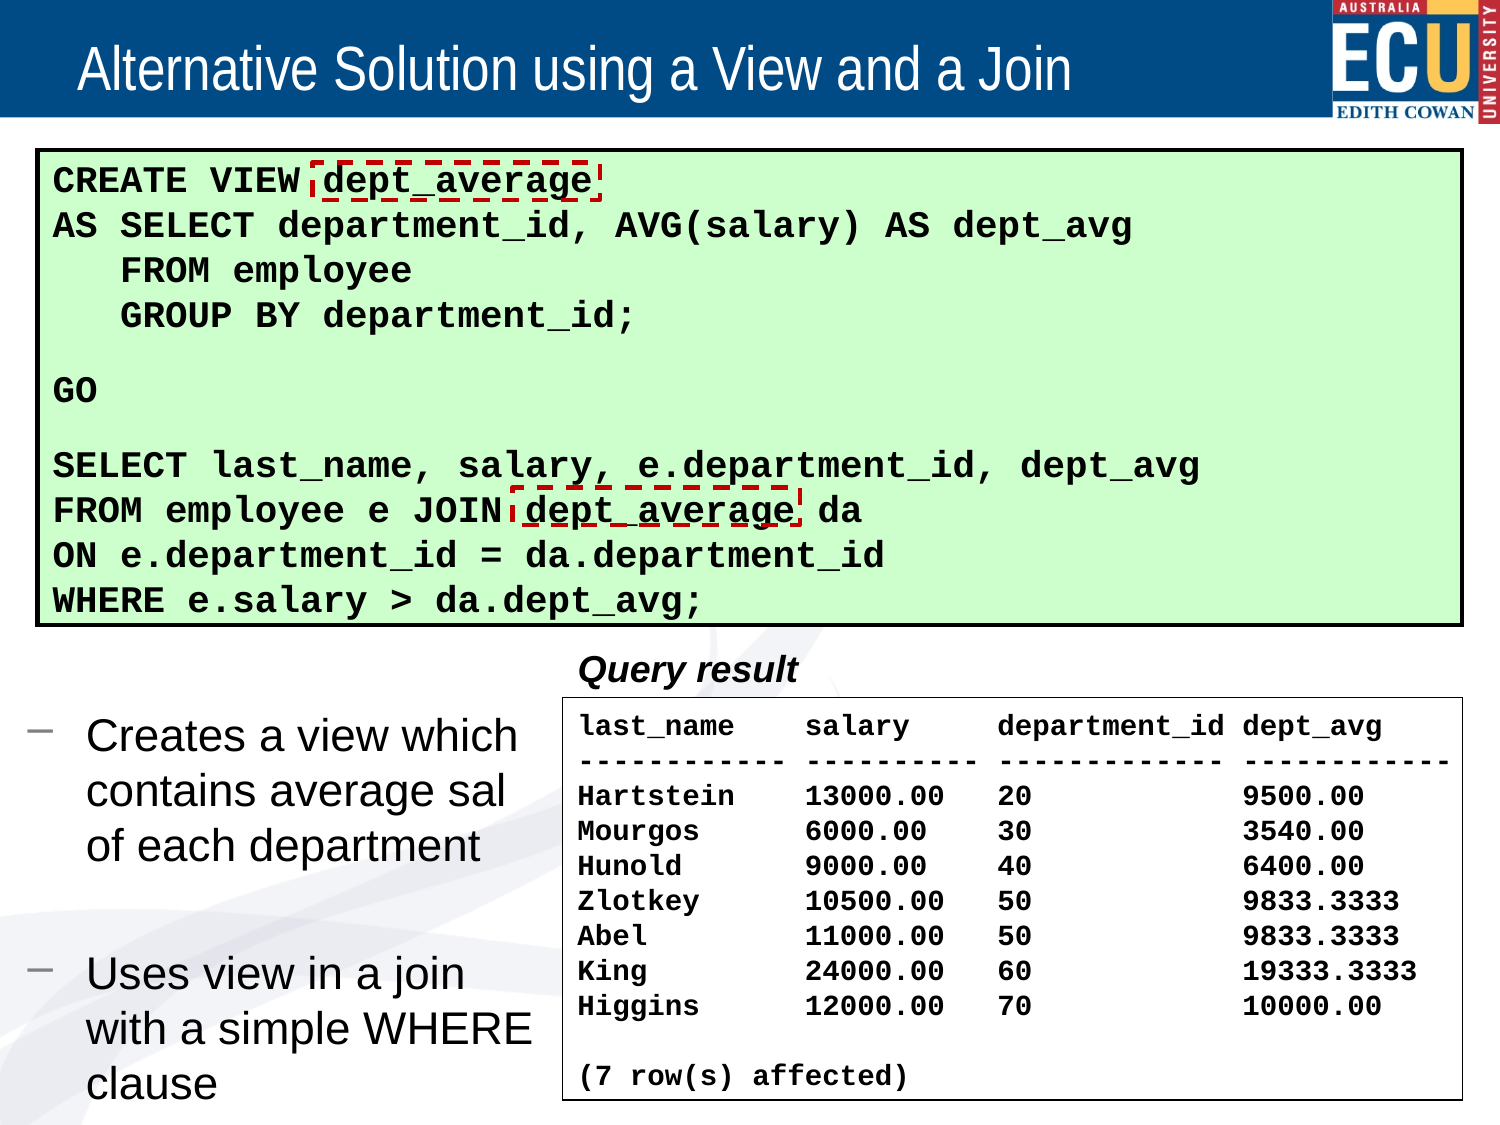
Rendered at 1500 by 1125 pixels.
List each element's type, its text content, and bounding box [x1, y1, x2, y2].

text_box CREATE VIEW dept_average AS SELECT department_id, AVG(salary) AS dept_avg FROM employee GROUP BY department_id; GO SELECT last_name, salary, e.department_id, dept_avg FROM employee e JOIN dept_average da ON e.department_id = da.department_id WHERE e.salary > da.dept_avg; [37, 149, 1463, 625]
text_box last_name salary department_id dept_avg ------------ ---------- ------------- ------------ Hartstein 13000.00 20 9500.00 Mourgos 6000.00 30 3540.00 Hunold 9000.00 40 6400.00 Zlotkey 10500.00 50 9833.3333 Abel 11000.00 50 9833.3333 King 24000.00 60 19333.3333 Higgins 12000.00 70 10000.00 (7 row(s) affected) [563, 697, 1463, 1100]
list Creates a view which contains average sal of each department Uses view in a join with a simple WHERE clause [12, 697, 563, 1101]
text_box Query result [562, 637, 814, 697]
picture [1333, 0, 1500, 124]
title Alternative Solution using a View and a Join [62, 0, 1326, 131]
text_box [510, 485, 802, 527]
text_box [310, 160, 602, 202]
picture [0, 127, 925, 1125]
